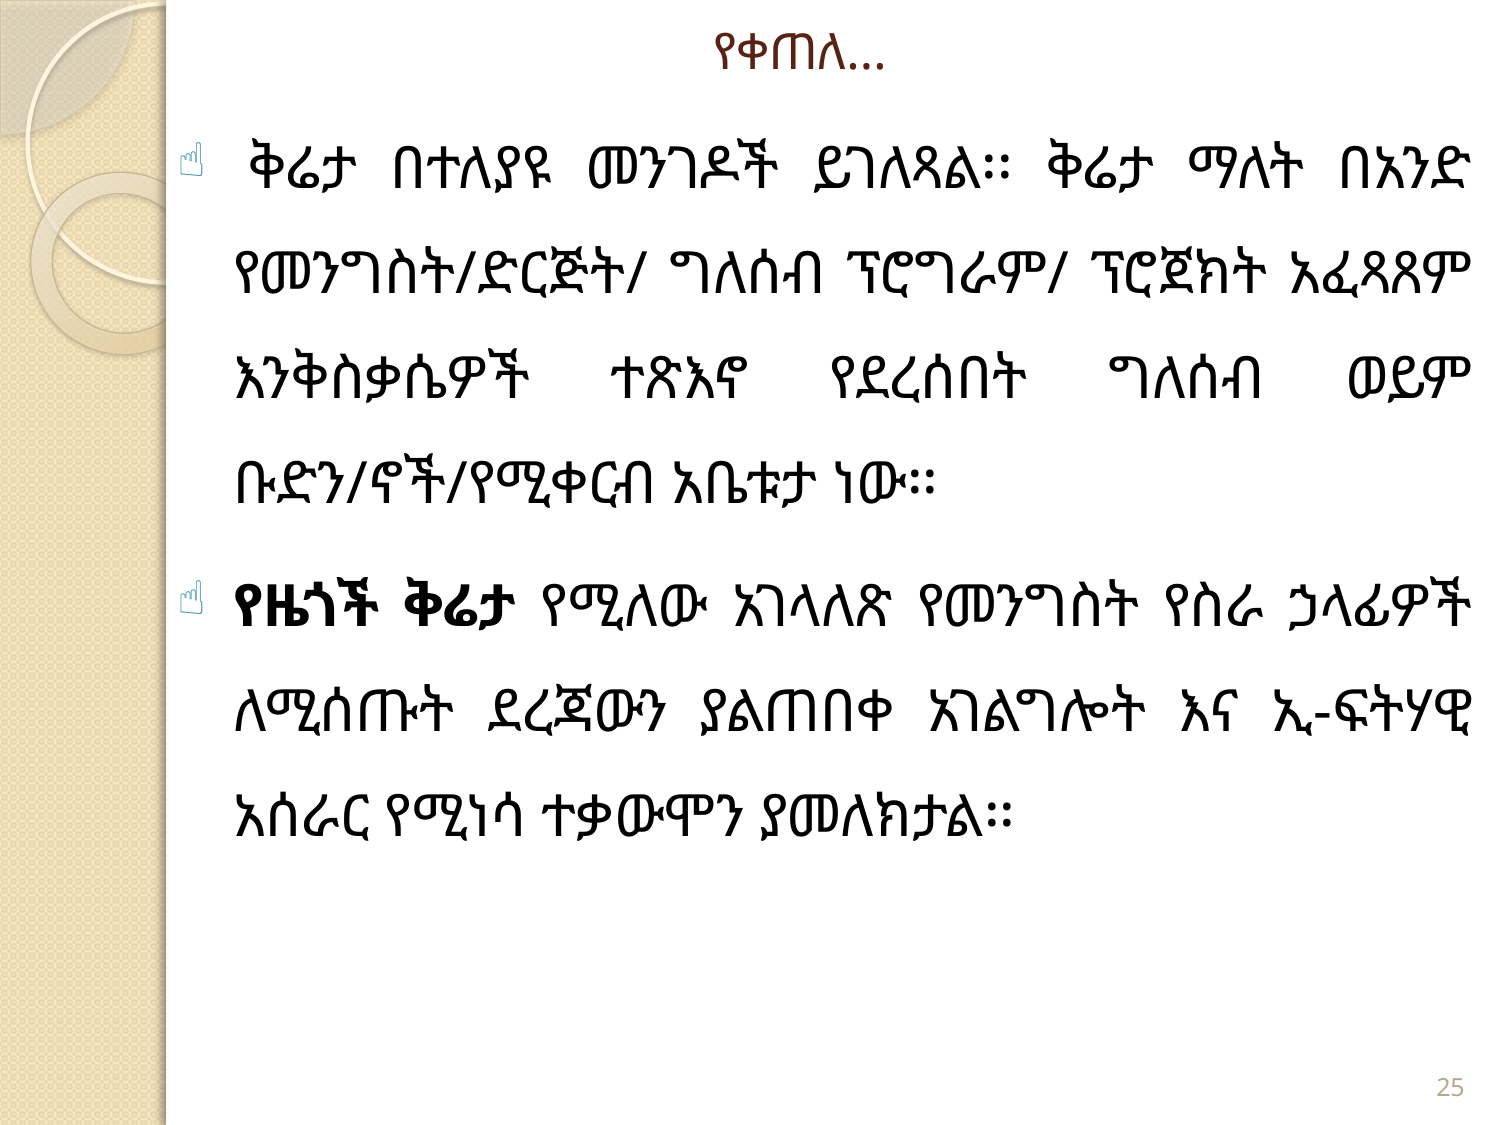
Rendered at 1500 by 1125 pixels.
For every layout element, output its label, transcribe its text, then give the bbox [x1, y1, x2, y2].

list ቅሬታ በተለያዩ መንገዶች ይገለጻል፡፡ ቅሬታ ማለት በአንድ የመንግስት/ድርጅት/ ግለሰብ ፕሮግራም/ ፕሮጀክት አፈጻጸም እንቅስቃሴዎች ተጽእኖ የደረሰበት ግለሰብ ወይም ቡድን/ኖች/የሚቀርብ አቤቱታ ነው፡፡ የዜጎች ቅሬታ የሚለው አገላለጽ የመንግስት የስራ ኃላፊዎች ለሚሰጡት ደረጃውን ያልጠበቀ አገልግሎት እና ኢ-ፍትሃዊ አሰራር የሚነሳ ተቃውሞን ያመለክታል፡፡ [162, 87, 1488, 1088]
title የቀጠለ… [262, 12, 1338, 87]
slide_number 25 [1413, 1034, 1488, 1113]
